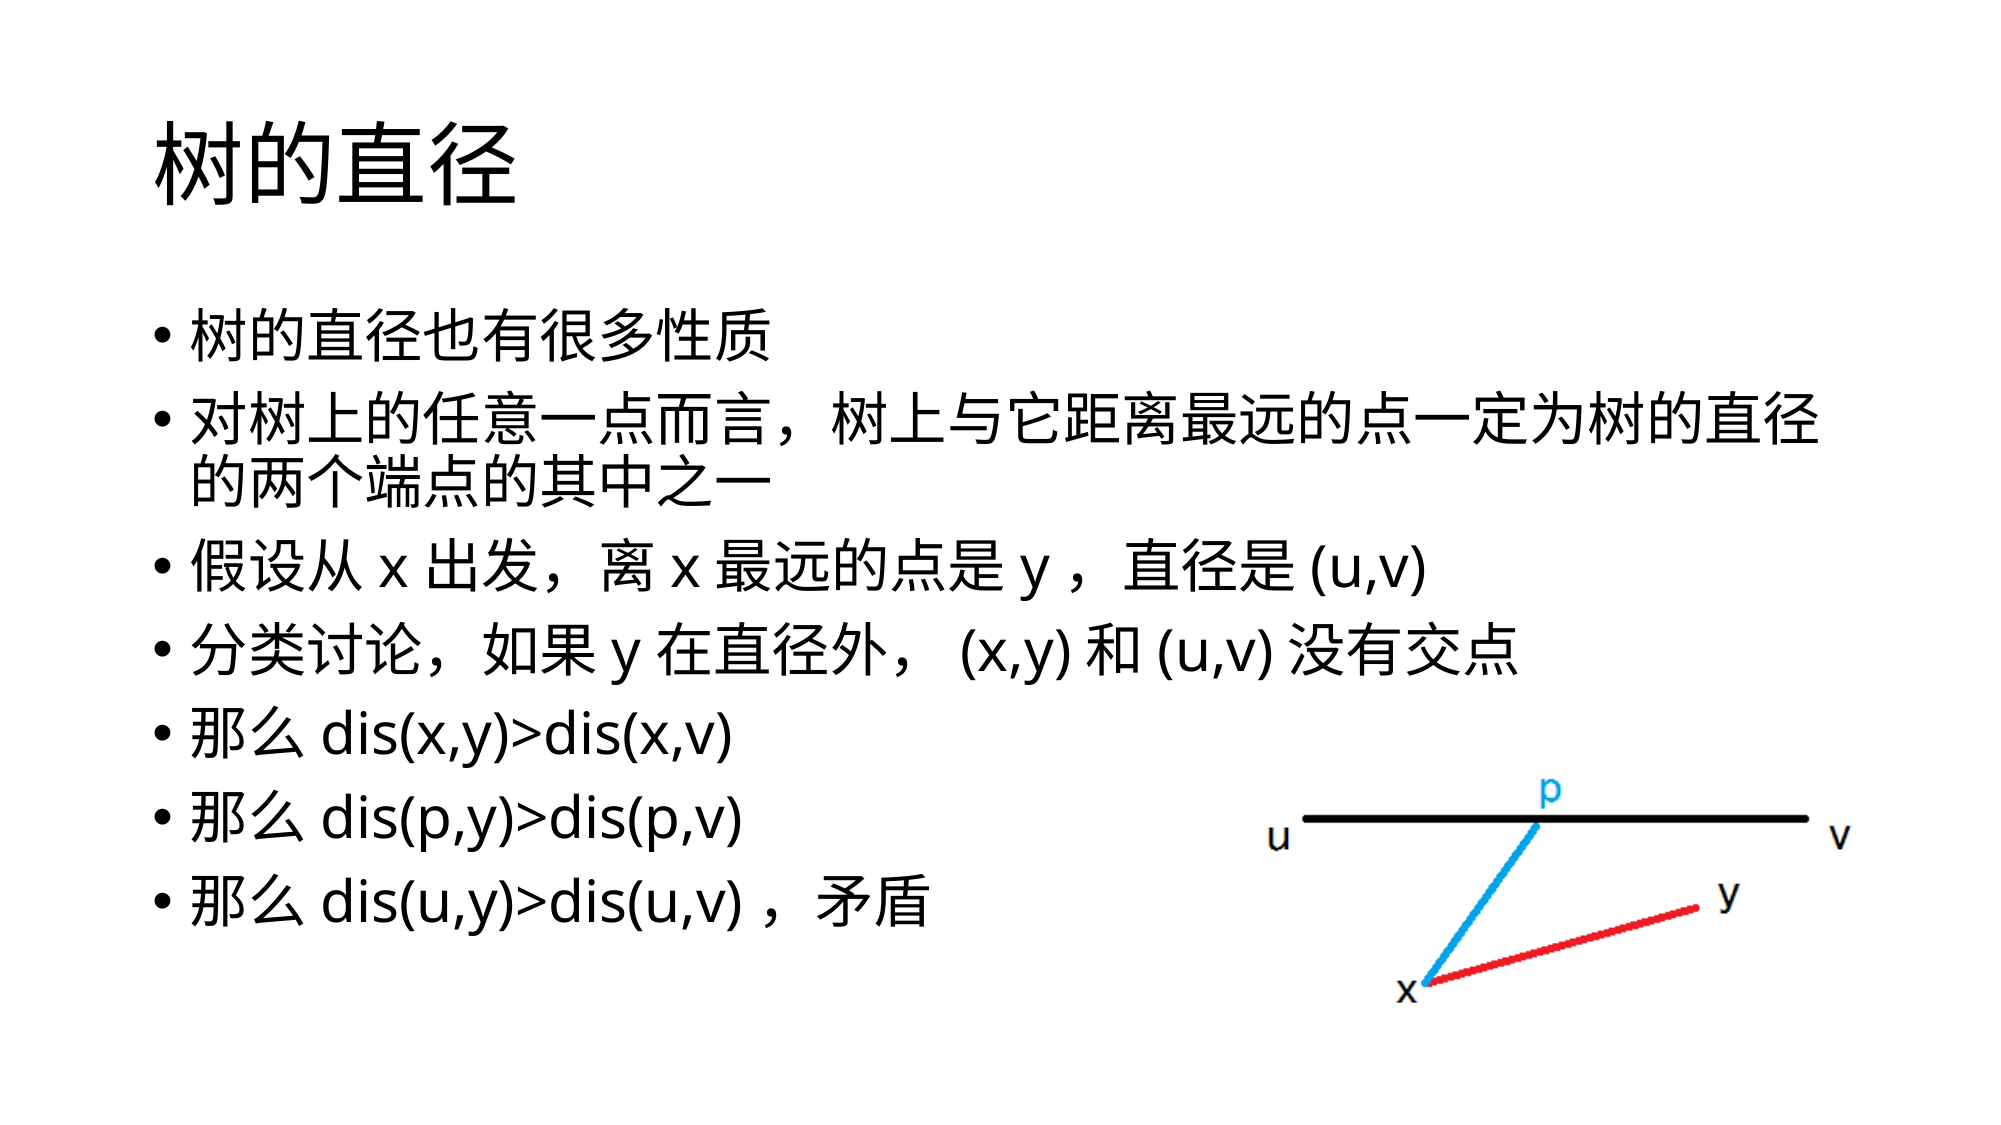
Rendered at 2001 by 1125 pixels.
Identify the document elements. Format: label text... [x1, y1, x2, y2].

title 树的直径 [137, 59, 1863, 278]
picture [1251, 764, 1863, 1014]
list 树的直径也有很多性质 对树上的任意一点而言，树上与它距离最远的点一定为树的直径的两个端点的其中之一 假设从x出发，离x最远的点是y，直径是(u,v) 分类讨论，如果y在直径外，(x,y)和(u,v)没有交点 那么dis(x,y)>dis(x,v) 那么dis(p,y)>dis(p,v) 那么dis(u,y)>dis(u,v)，矛盾 [137, 299, 1863, 1014]
